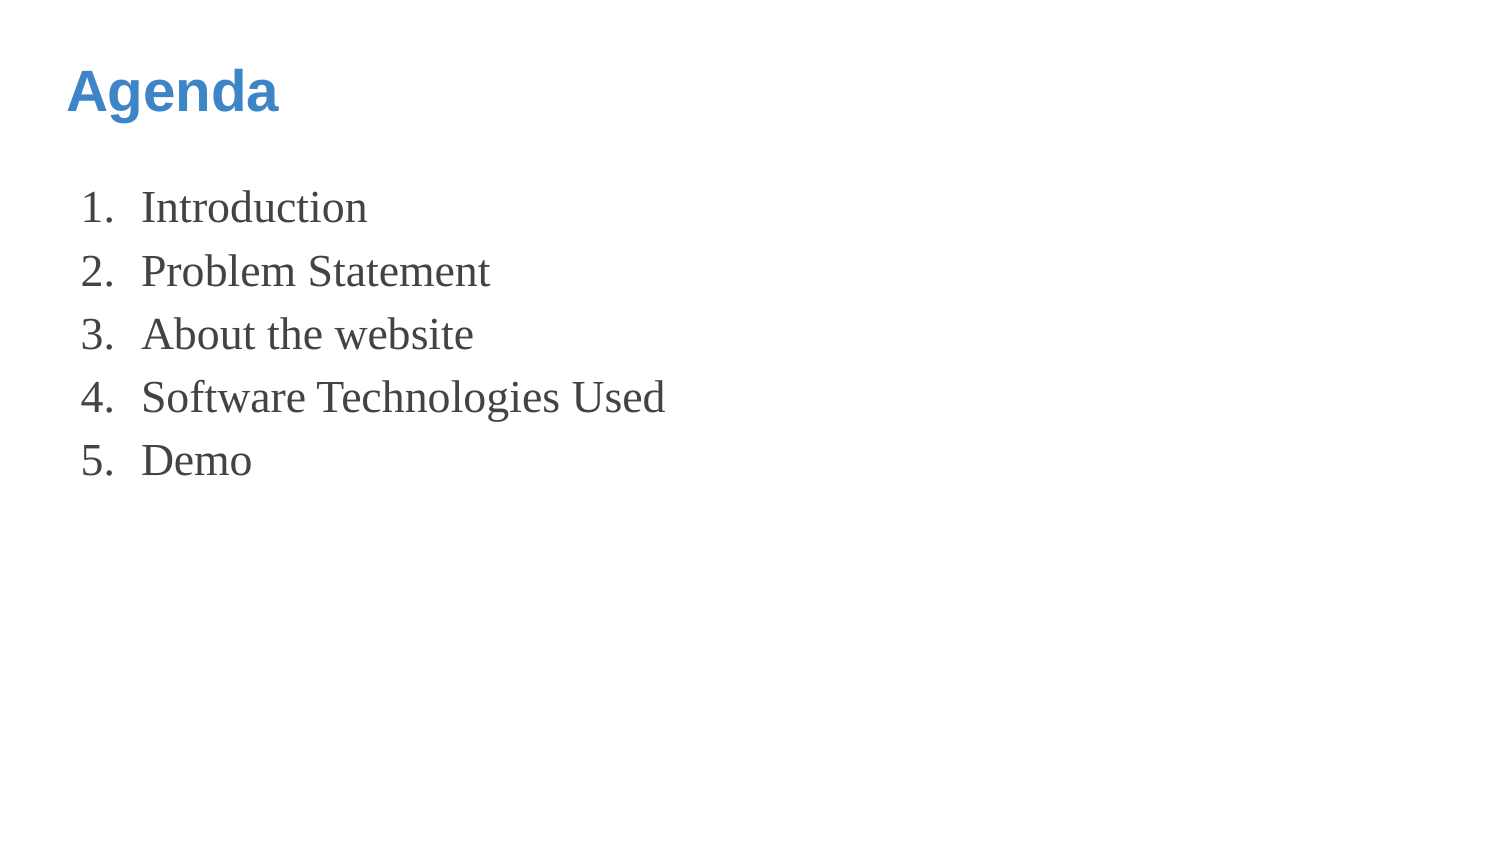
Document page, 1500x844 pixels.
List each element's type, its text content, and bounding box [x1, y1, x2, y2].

title Agenda [51, 37, 1449, 132]
list Introduction Problem Statement About the website Software Technologies Used Demo [51, 153, 1449, 800]
